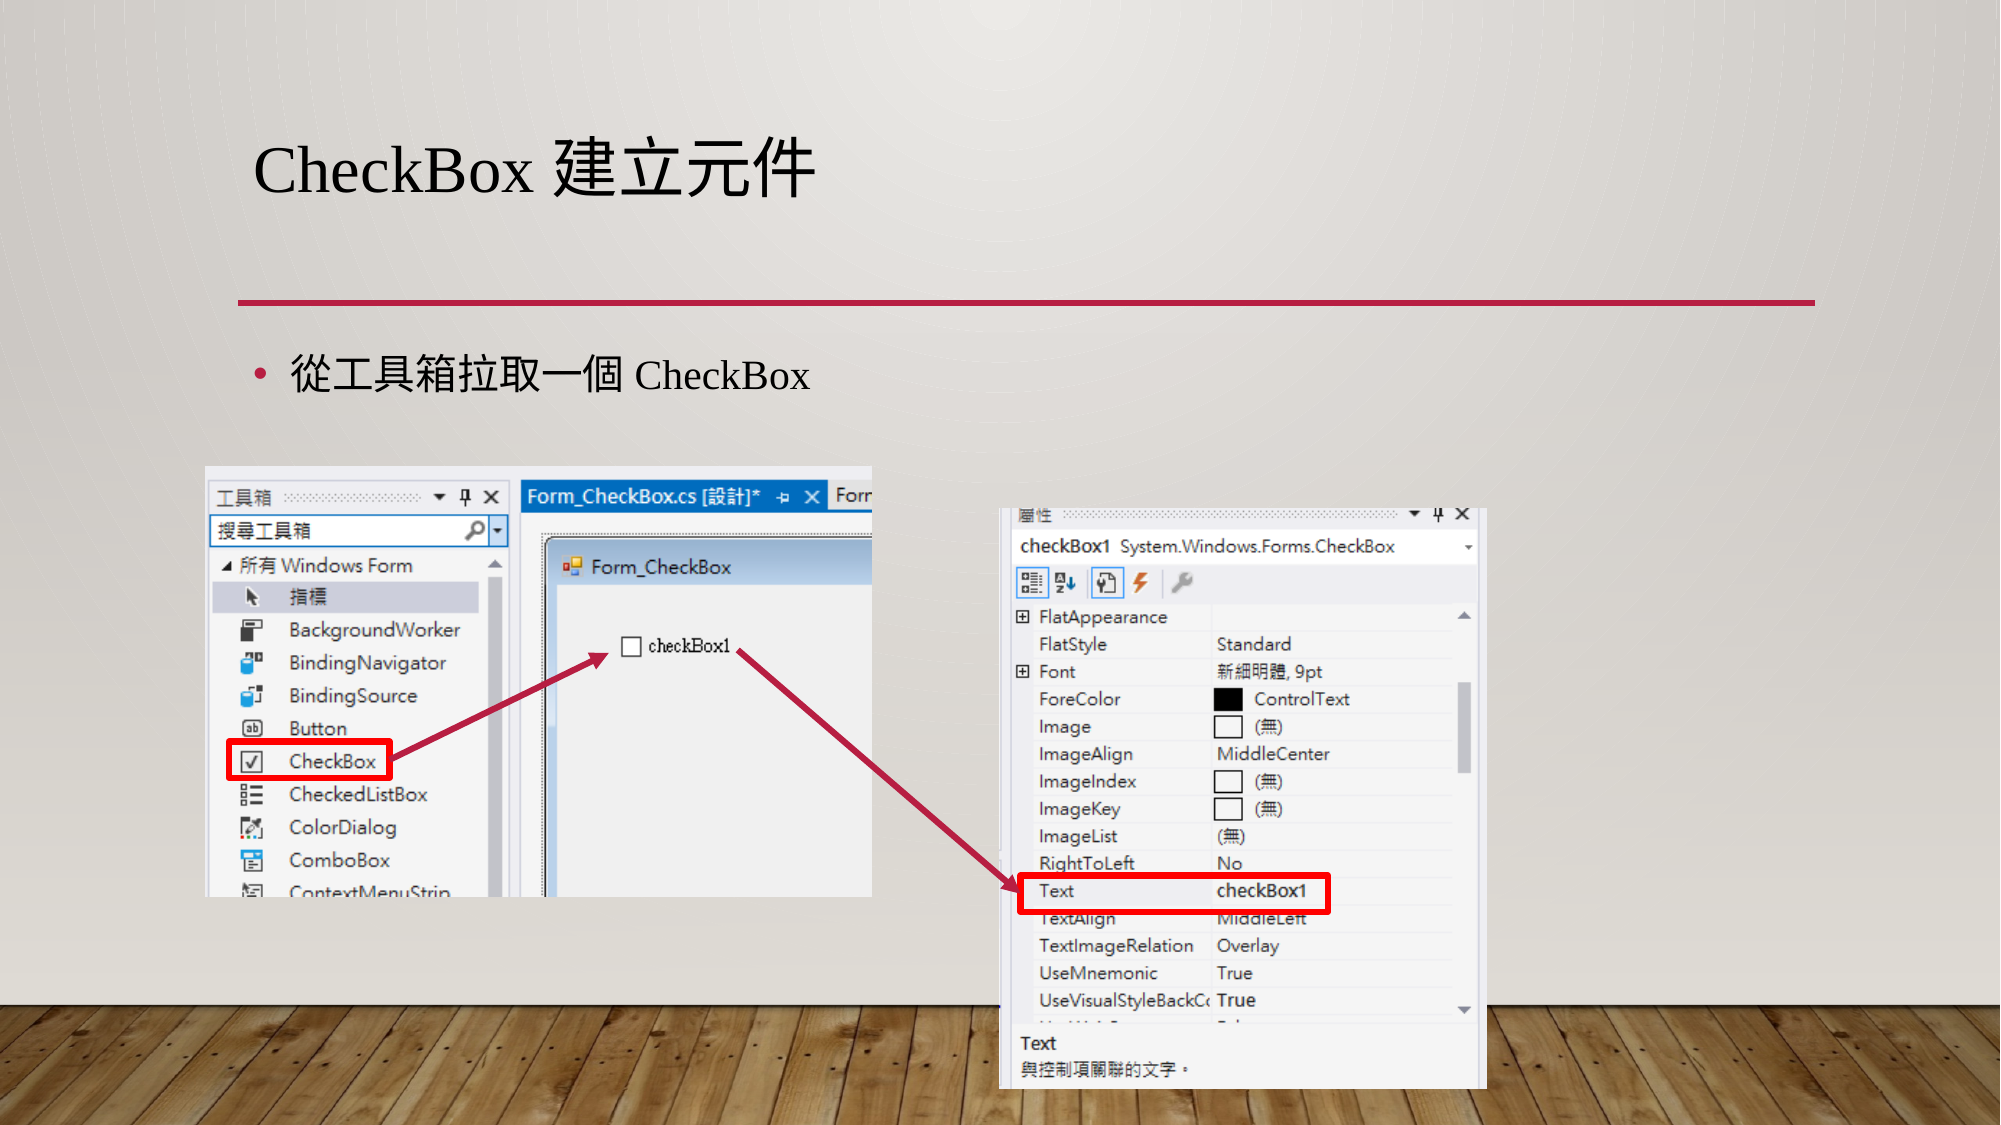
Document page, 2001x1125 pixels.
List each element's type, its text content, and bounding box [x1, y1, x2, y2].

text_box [389, 652, 609, 760]
picture [0, 508, 2000, 1125]
list 從工具箱拉取一個CheckBox [238, 330, 1814, 897]
title CheckBox建立元件 [238, 127, 1814, 300]
picture [205, 466, 872, 897]
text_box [737, 649, 1021, 894]
